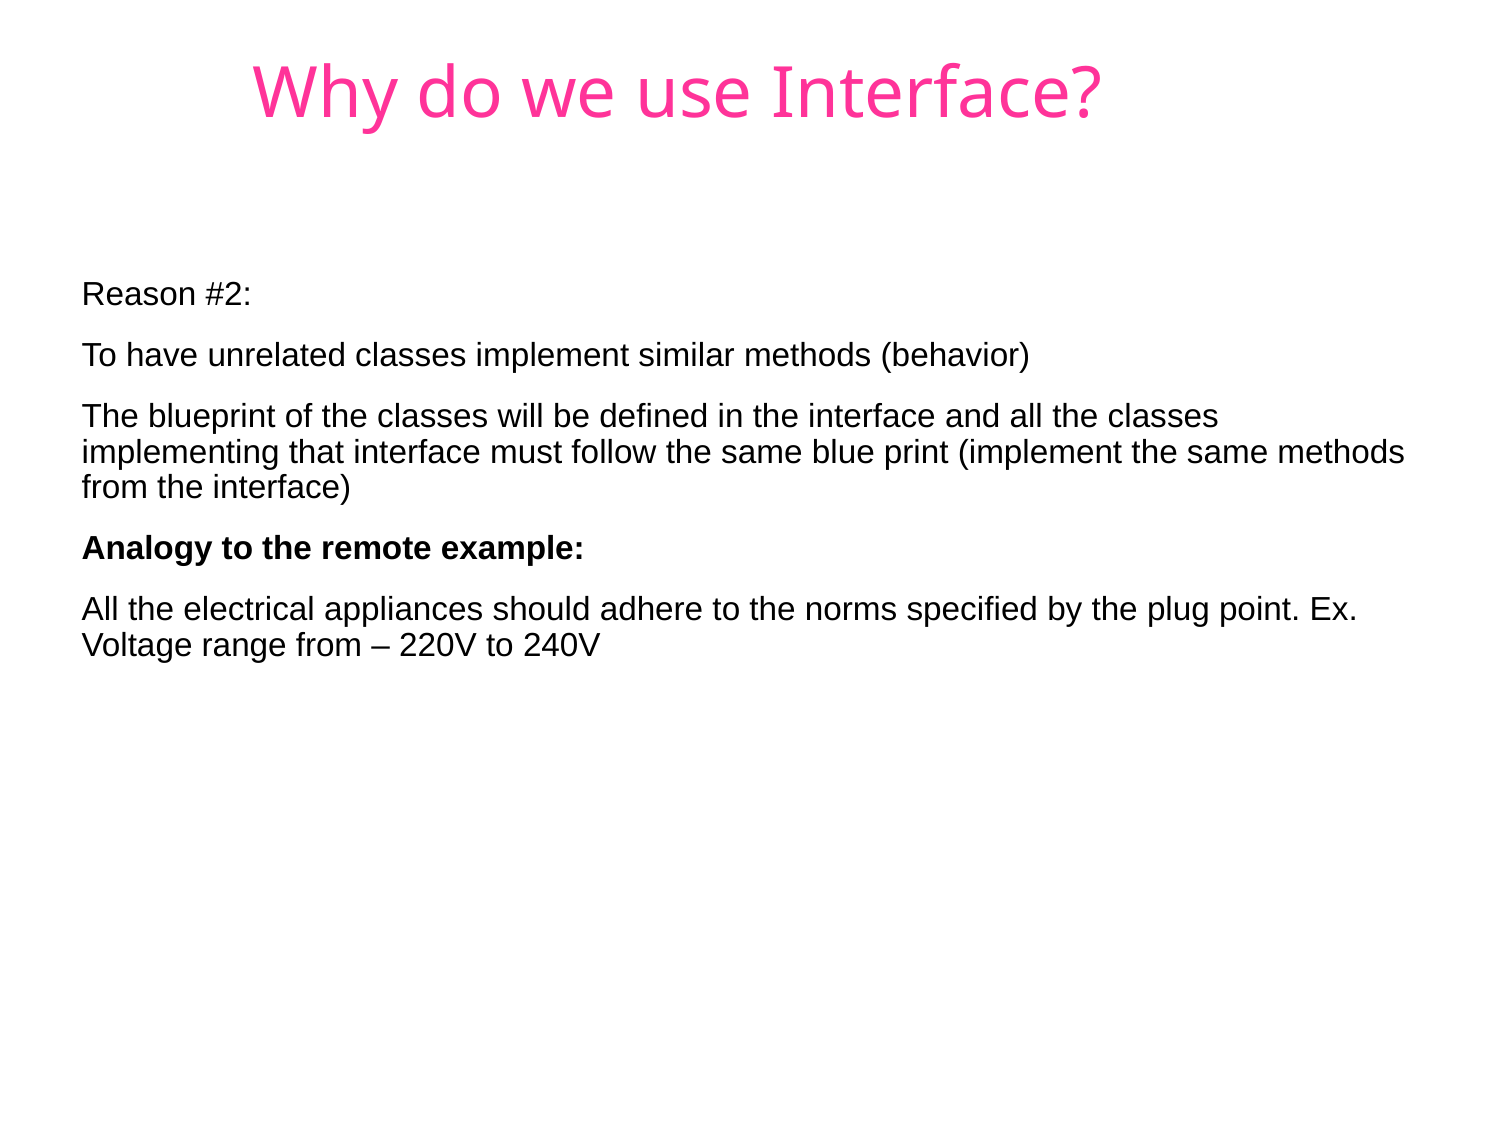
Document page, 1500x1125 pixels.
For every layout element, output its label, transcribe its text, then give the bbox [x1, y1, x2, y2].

list Reason #2: To have unrelated classes implement similar methods (behavior) The blueprint of the classes will be defined in the interface and all the classes implementing that interface must follow the same blue print (implement the same methods from the interface) Analogy to the remote example: All the electrical appliances should adhere to the norms specified by the plug point. Ex. Voltage range from – 220V to 240V [66, 269, 1425, 990]
title Why do we use Interface? [237, 2, 1500, 188]
